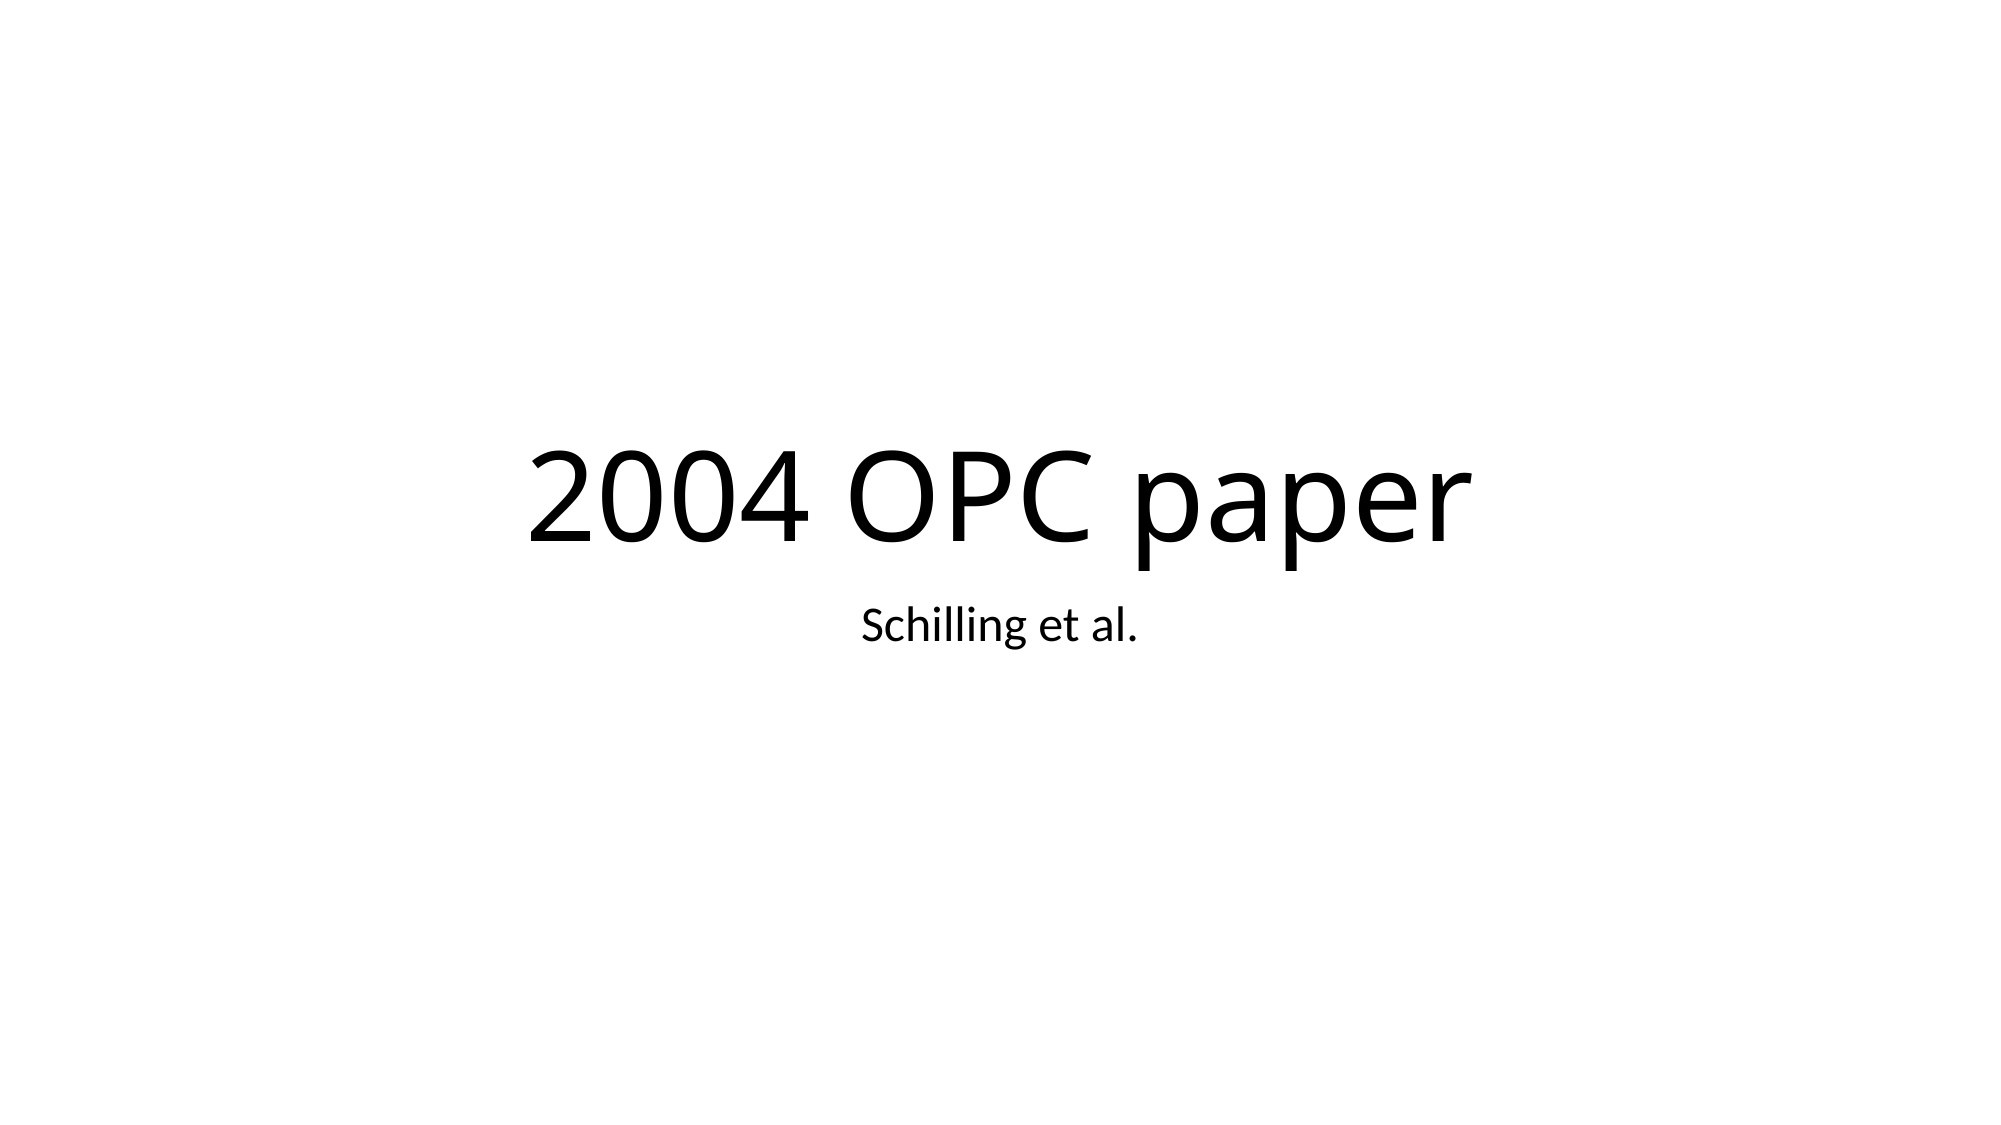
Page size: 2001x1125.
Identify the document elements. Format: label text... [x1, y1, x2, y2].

subtitle Schilling et al. [249, 590, 1750, 863]
title 2004 OPC paper [249, 184, 1750, 576]
